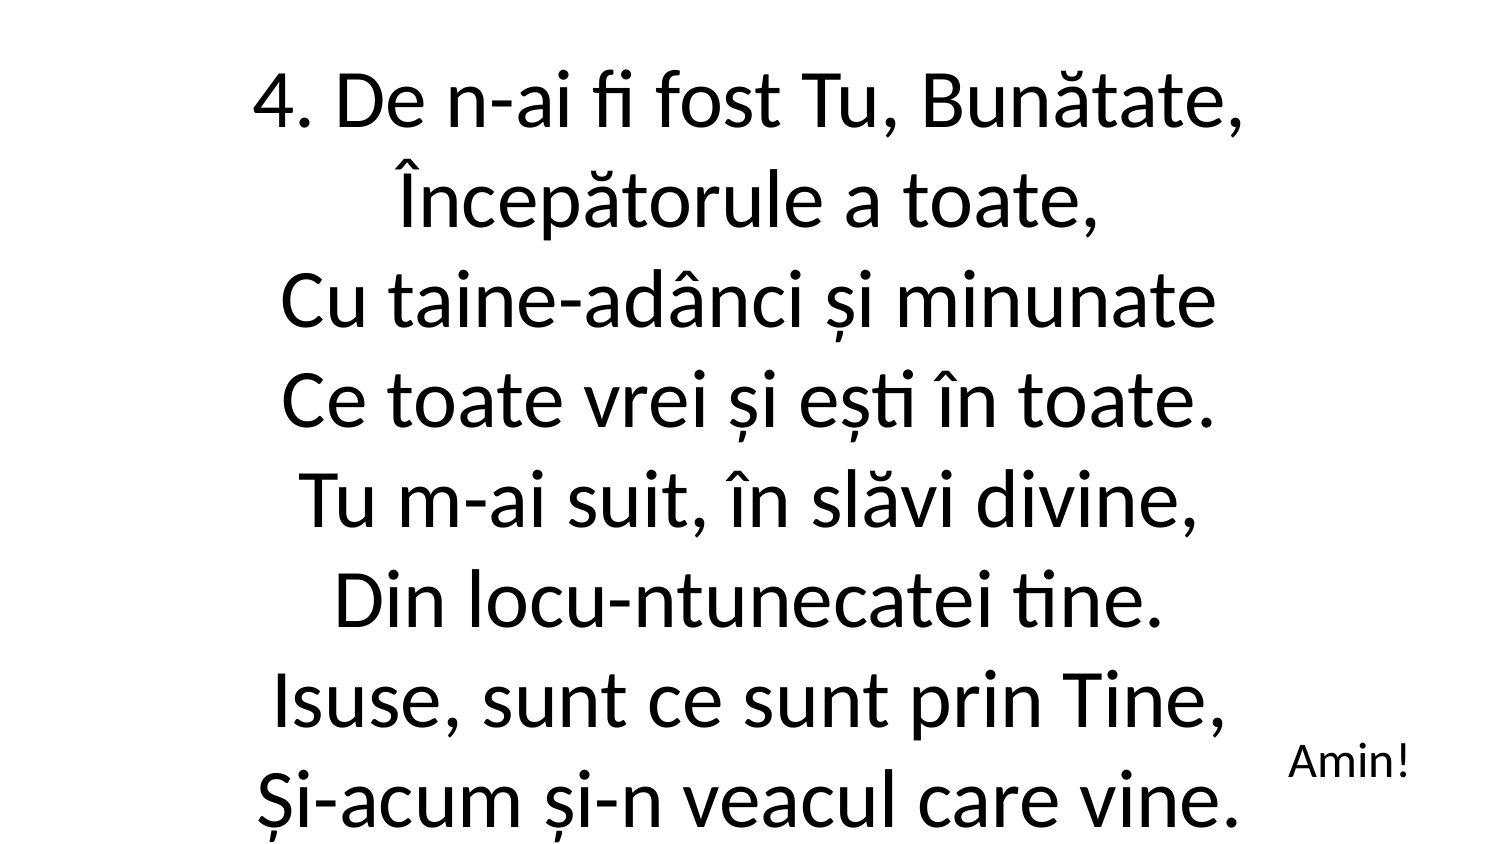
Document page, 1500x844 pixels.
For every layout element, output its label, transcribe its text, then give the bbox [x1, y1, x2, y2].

text_box 4. De n-ai fi fost Tu, Bunătate, Începătorule a toate, Cu taine-adânci și minunate Ce toate vrei și ești în toate. Tu m-ai suit, în slăvi divine, Din locu-ntunecatei tine. Isuse, sunt ce sunt prin Tine, Și-acum și-n veacul care vine. [237, 0, 1263, 844]
text_box Amin! [1273, 674, 1427, 795]
